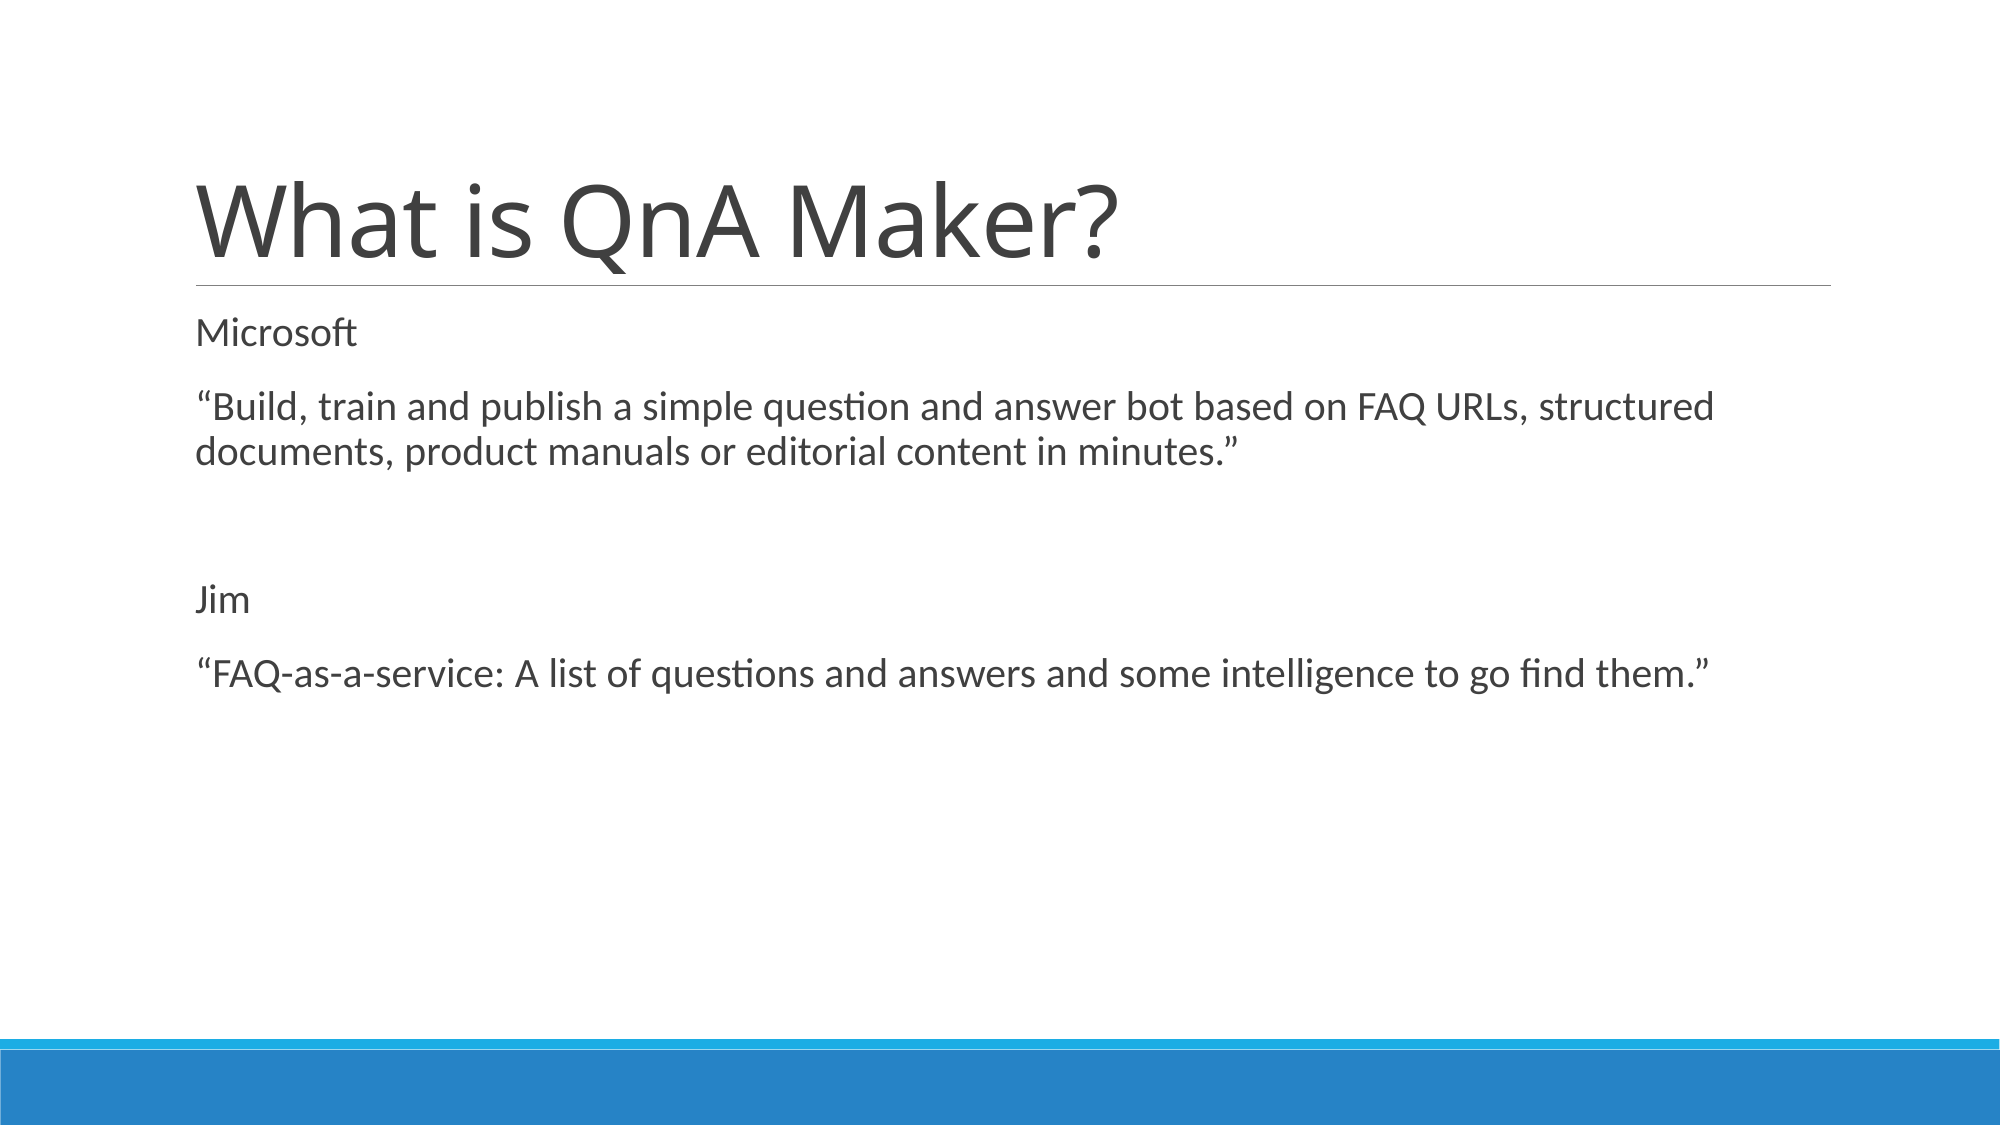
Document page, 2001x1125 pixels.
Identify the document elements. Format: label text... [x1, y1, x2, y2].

list Microsoft “Build, train and publish a simple question and answer bot based on FAQ URLs, structured documents, product manuals or editorial content in minutes.” Jim “FAQ-as-a-service: A list of questions and answers and some intelligence to go find them.” [180, 302, 1830, 963]
title What is QnA Maker? [180, 47, 1830, 285]
